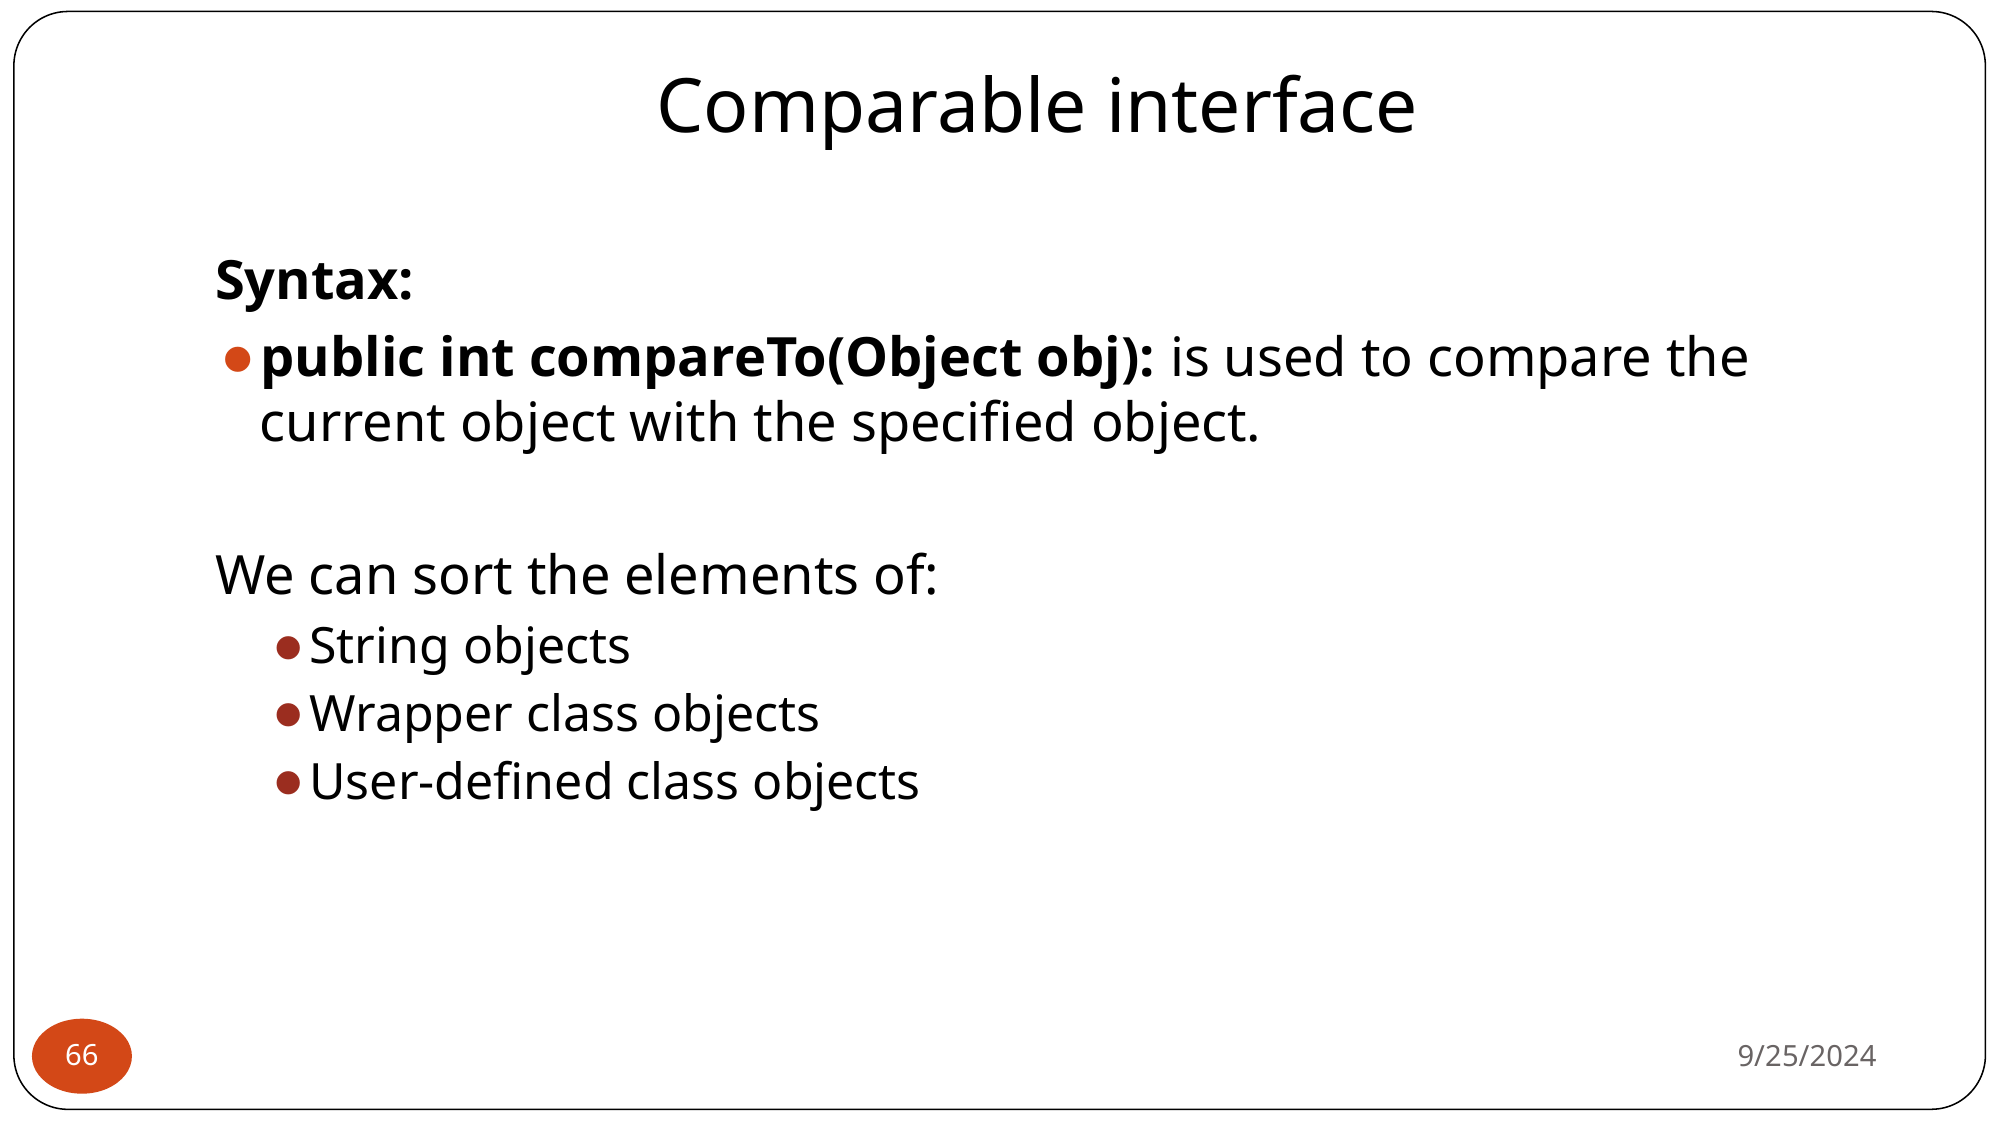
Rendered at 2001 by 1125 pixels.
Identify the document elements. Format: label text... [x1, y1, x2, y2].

slide_number ‹#› [31, 1018, 132, 1094]
title Comparable interface [399, 45, 1675, 163]
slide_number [1350, 1015, 1892, 1094]
list Syntax: public int compareTo(Object obj): is used to compare the current object with the specified object. We can sort the elements of: String objects Wrapper class objects User-defined class objects [200, 237, 1900, 988]
